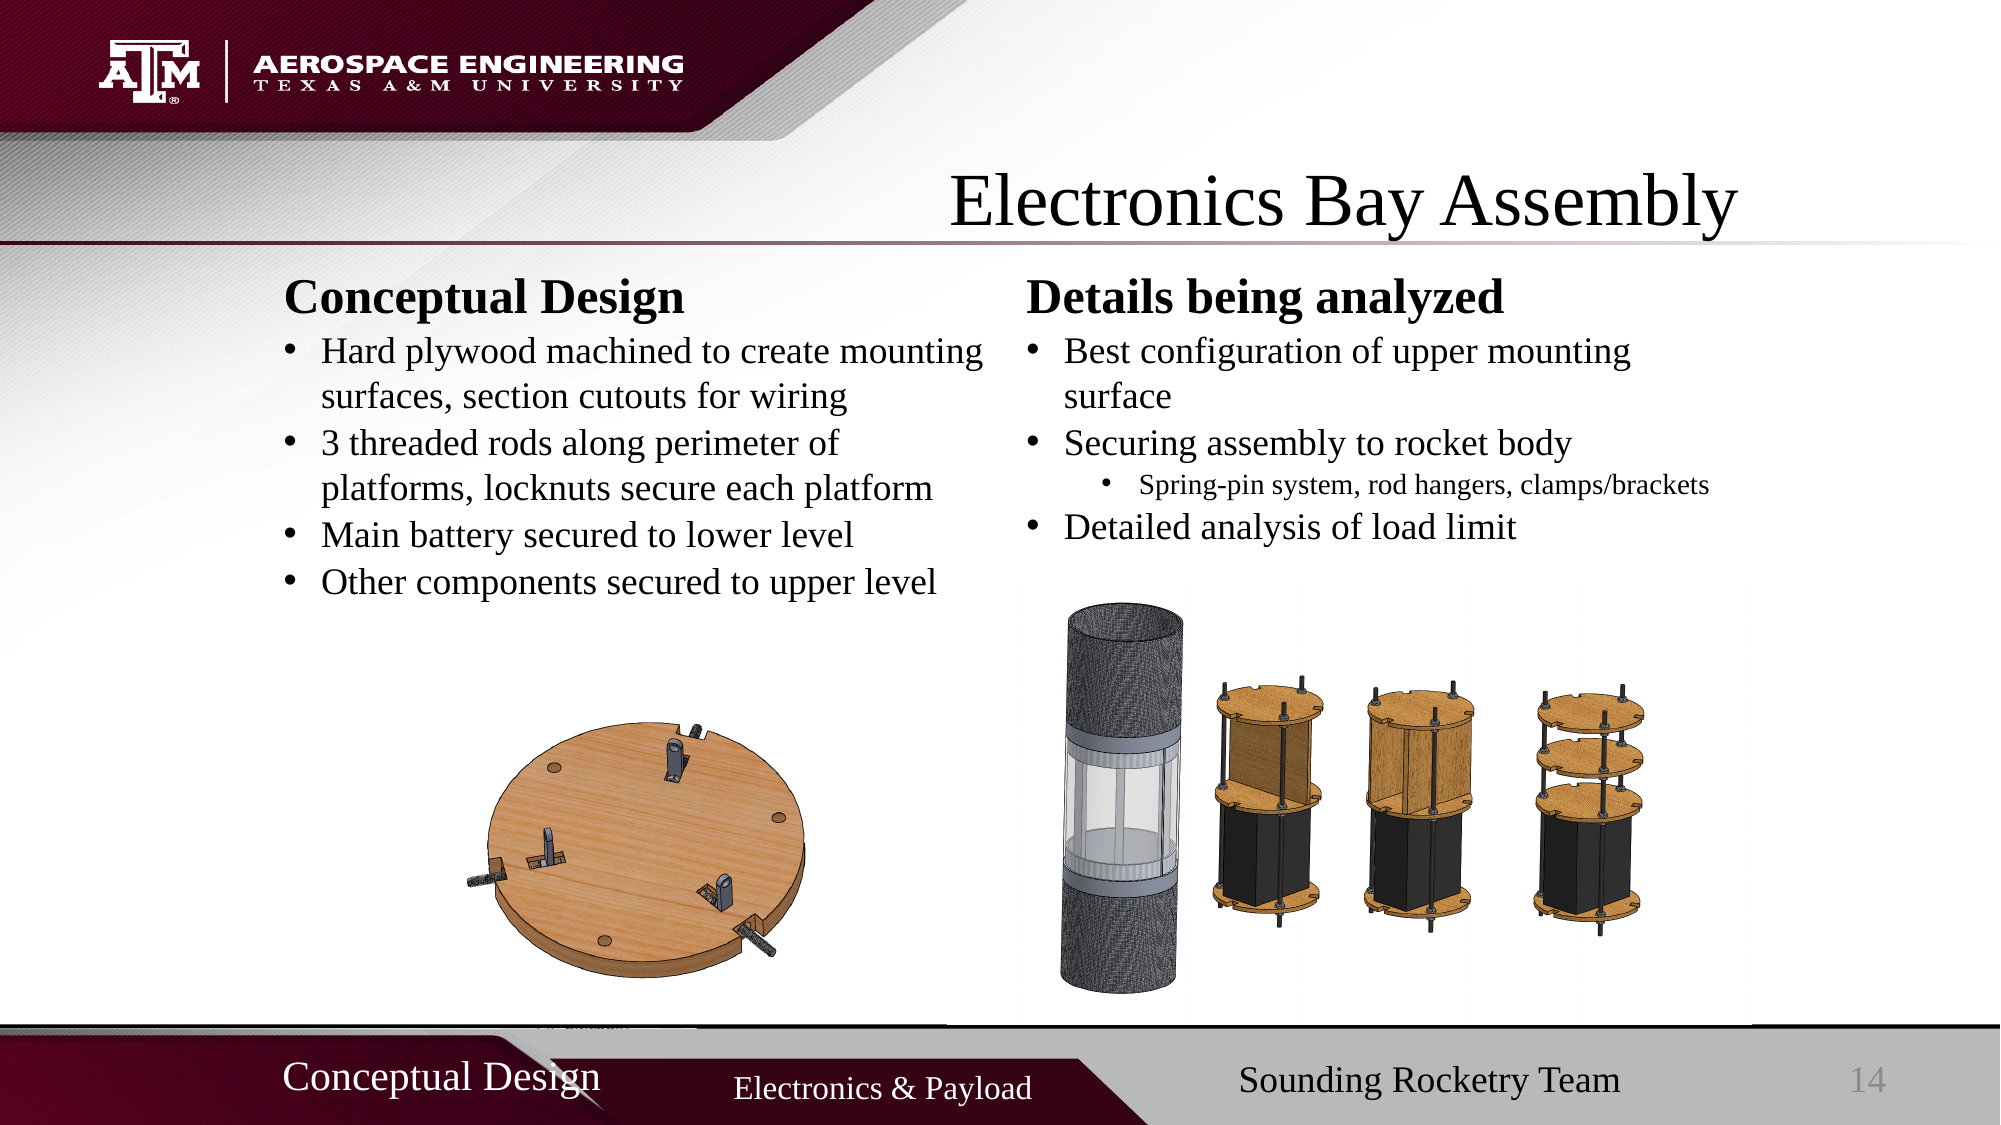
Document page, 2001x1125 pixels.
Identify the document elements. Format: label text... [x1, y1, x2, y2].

picture [0, 1028, 618, 1125]
text_box Details being analyzed Best configuration of upper mounting surface Securing assembly to rocket body Spring-pin system, rod hangers, clamps/brackets Detailed analysis of load limit [1011, 256, 1752, 581]
list Electronics & Payload [705, 1062, 1062, 1125]
footer Sounding Rocketry Team [1113, 1047, 1747, 1108]
title Electronics Bay Assembly [0, 135, 1756, 267]
list Conceptual Design Hard plywood machined to create mounting surfaces, section cutouts for wiring 3 threaded rods along perimeter of platforms, locknuts secure each platform Main battery secured to lower level Other components secured to upper level [268, 256, 1011, 794]
list Conceptual Design [267, 1047, 635, 1111]
picture [0, 0, 2001, 1125]
slide_number 14 [1756, 1043, 1902, 1111]
